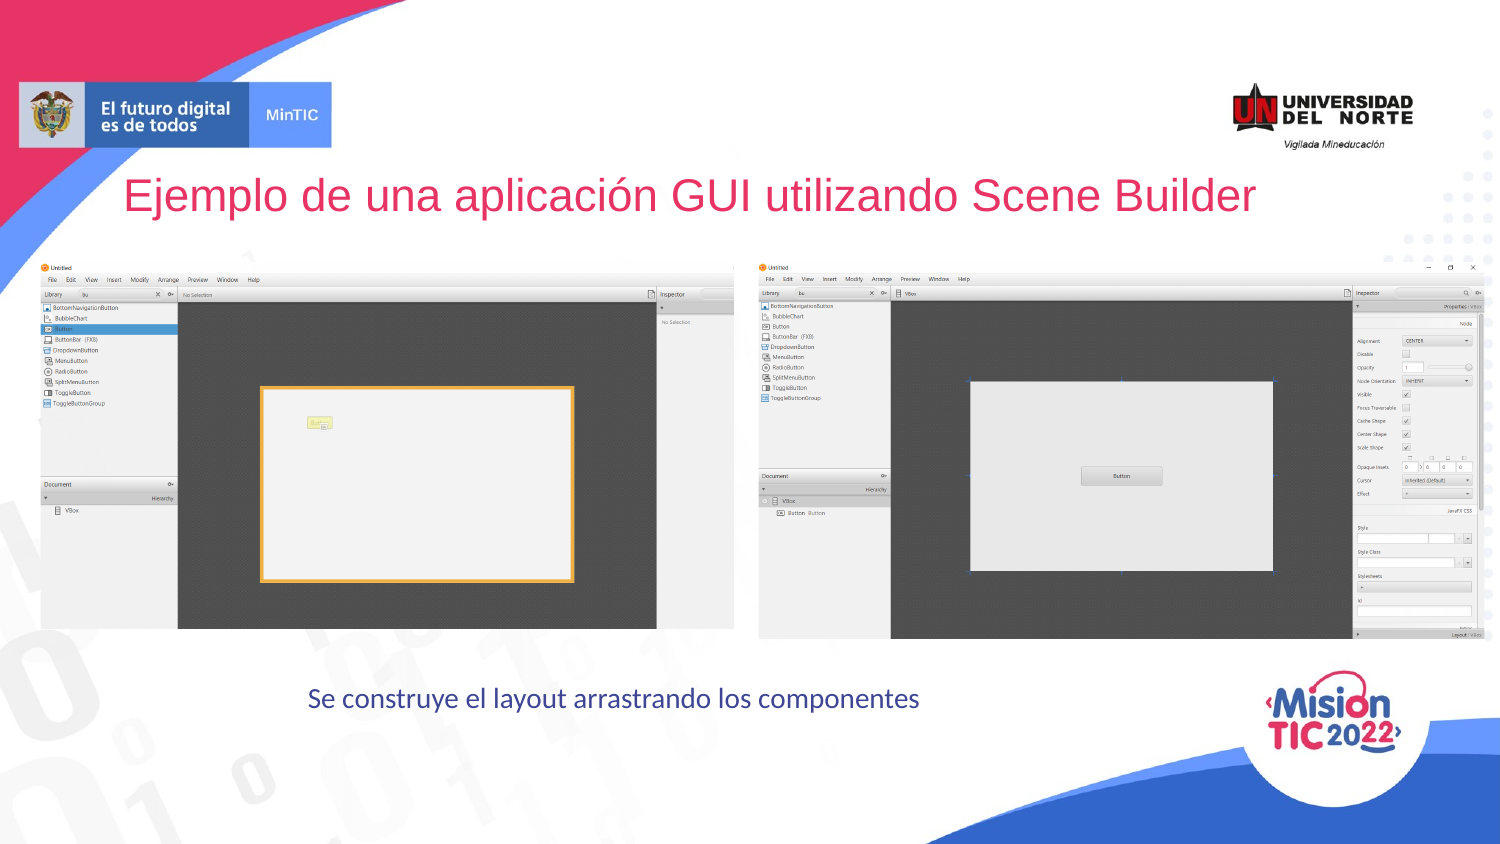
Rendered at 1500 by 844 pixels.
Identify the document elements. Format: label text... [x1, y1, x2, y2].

picture [0, 0, 1500, 844]
text_box Ejemplo de una aplicación GUI utilizando Scene Builder [111, 124, 1350, 227]
text_box Se construye el layout arrastrando los componentes [292, 664, 1142, 730]
